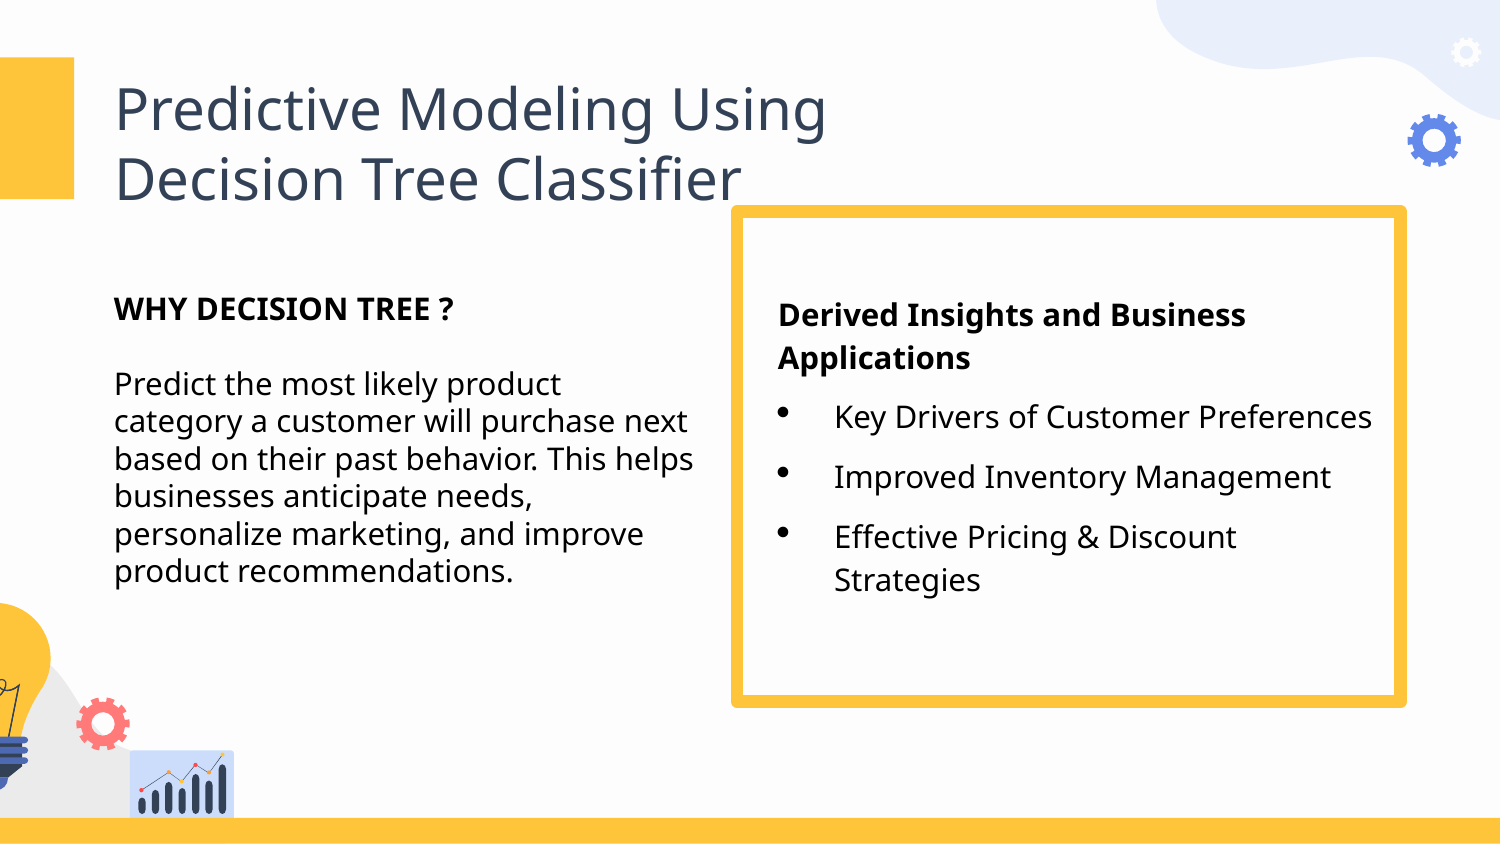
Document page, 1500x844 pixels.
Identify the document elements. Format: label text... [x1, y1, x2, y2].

text_box [0, 55, 76, 201]
text_box [735, 209, 1403, 704]
title Predictive Modeling Using Decision Tree Classifier [99, 57, 1080, 152]
text_box WHY DECISION TREE ? Predict the most likely product category a customer will purchase next based on their past behavior. This helps businesses anticipate needs, personalize marketing, and improve product recommendations. [99, 281, 713, 596]
text_box [0, 816, 1500, 844]
